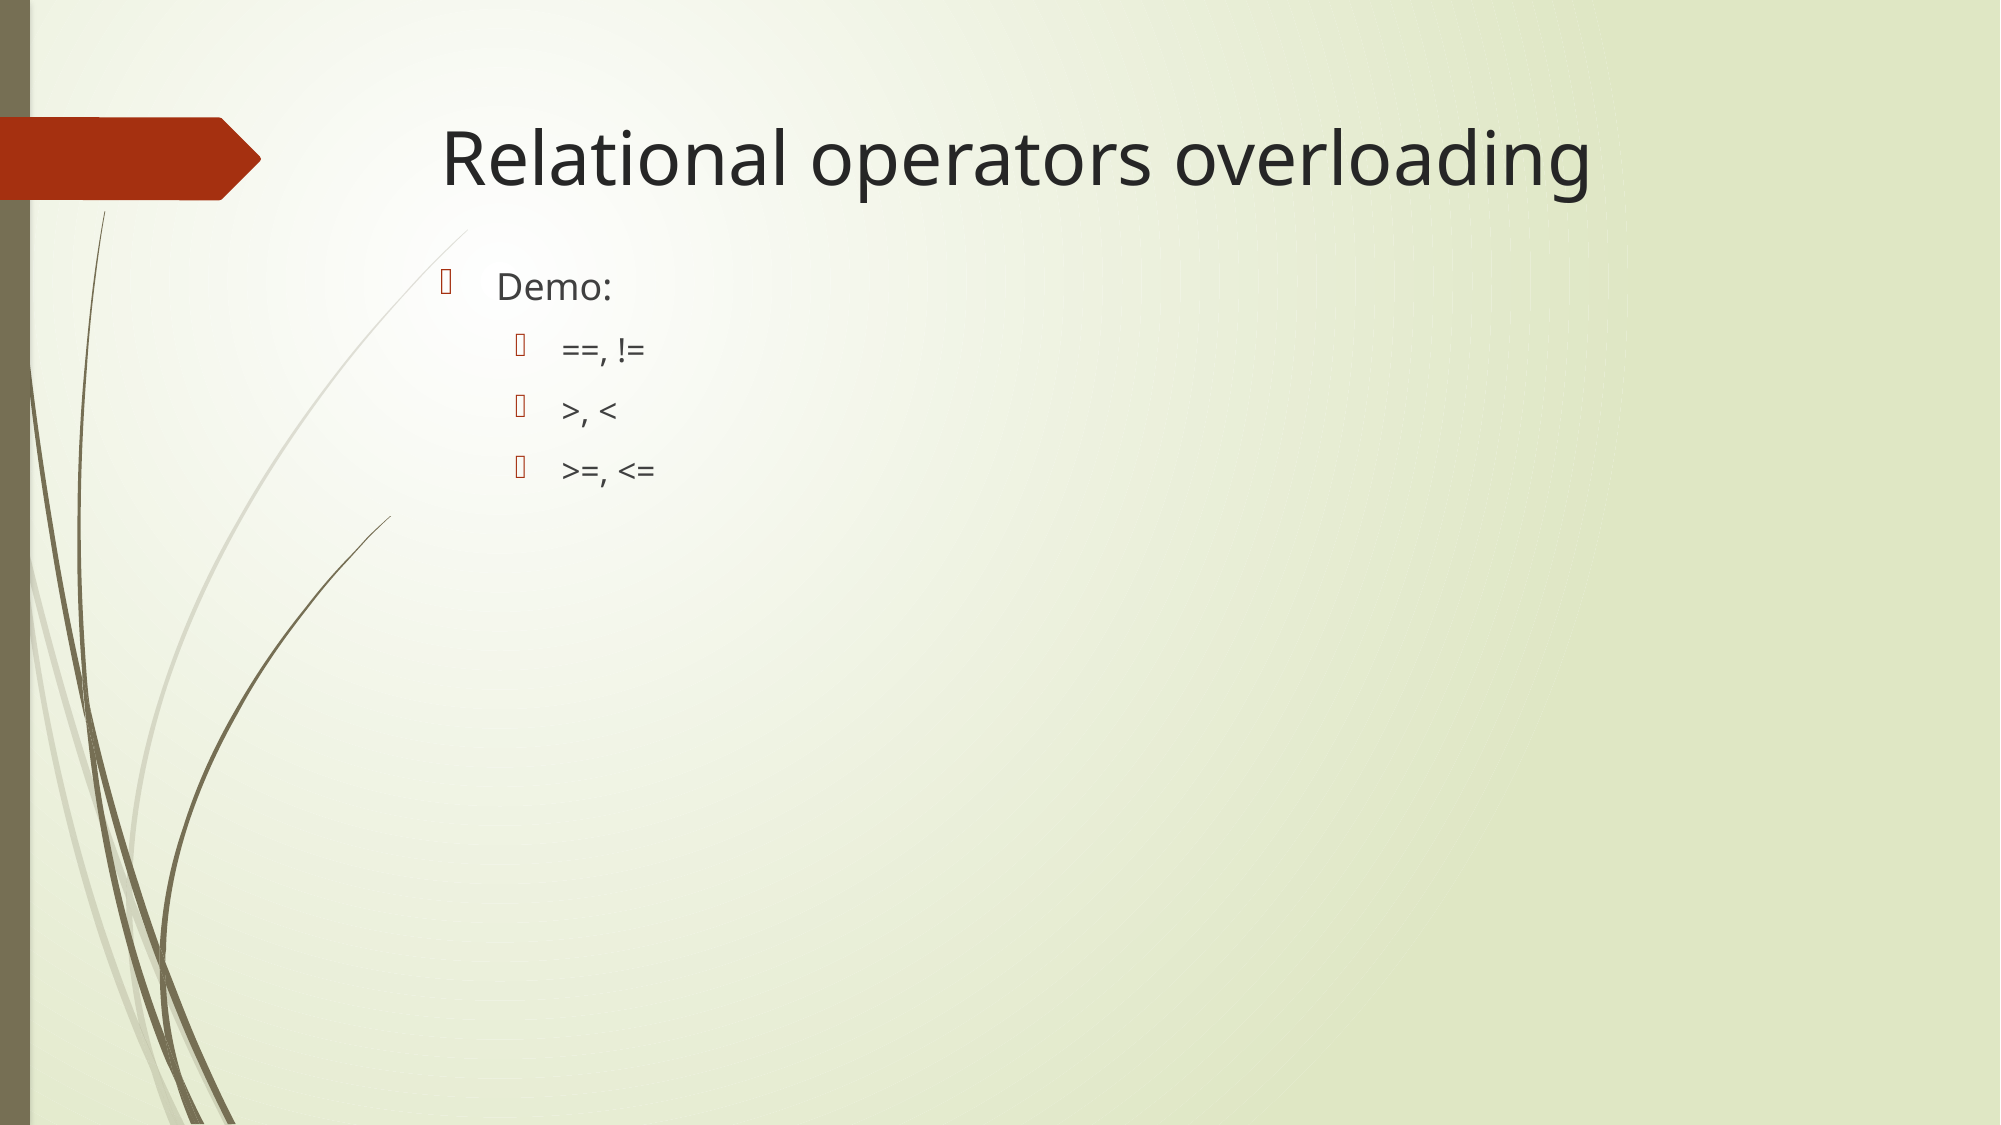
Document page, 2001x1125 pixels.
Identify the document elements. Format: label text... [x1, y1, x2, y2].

list Demo: ==, != >, < >=, <= [424, 255, 1888, 970]
title Relational operators overloading [425, 102, 1888, 255]
